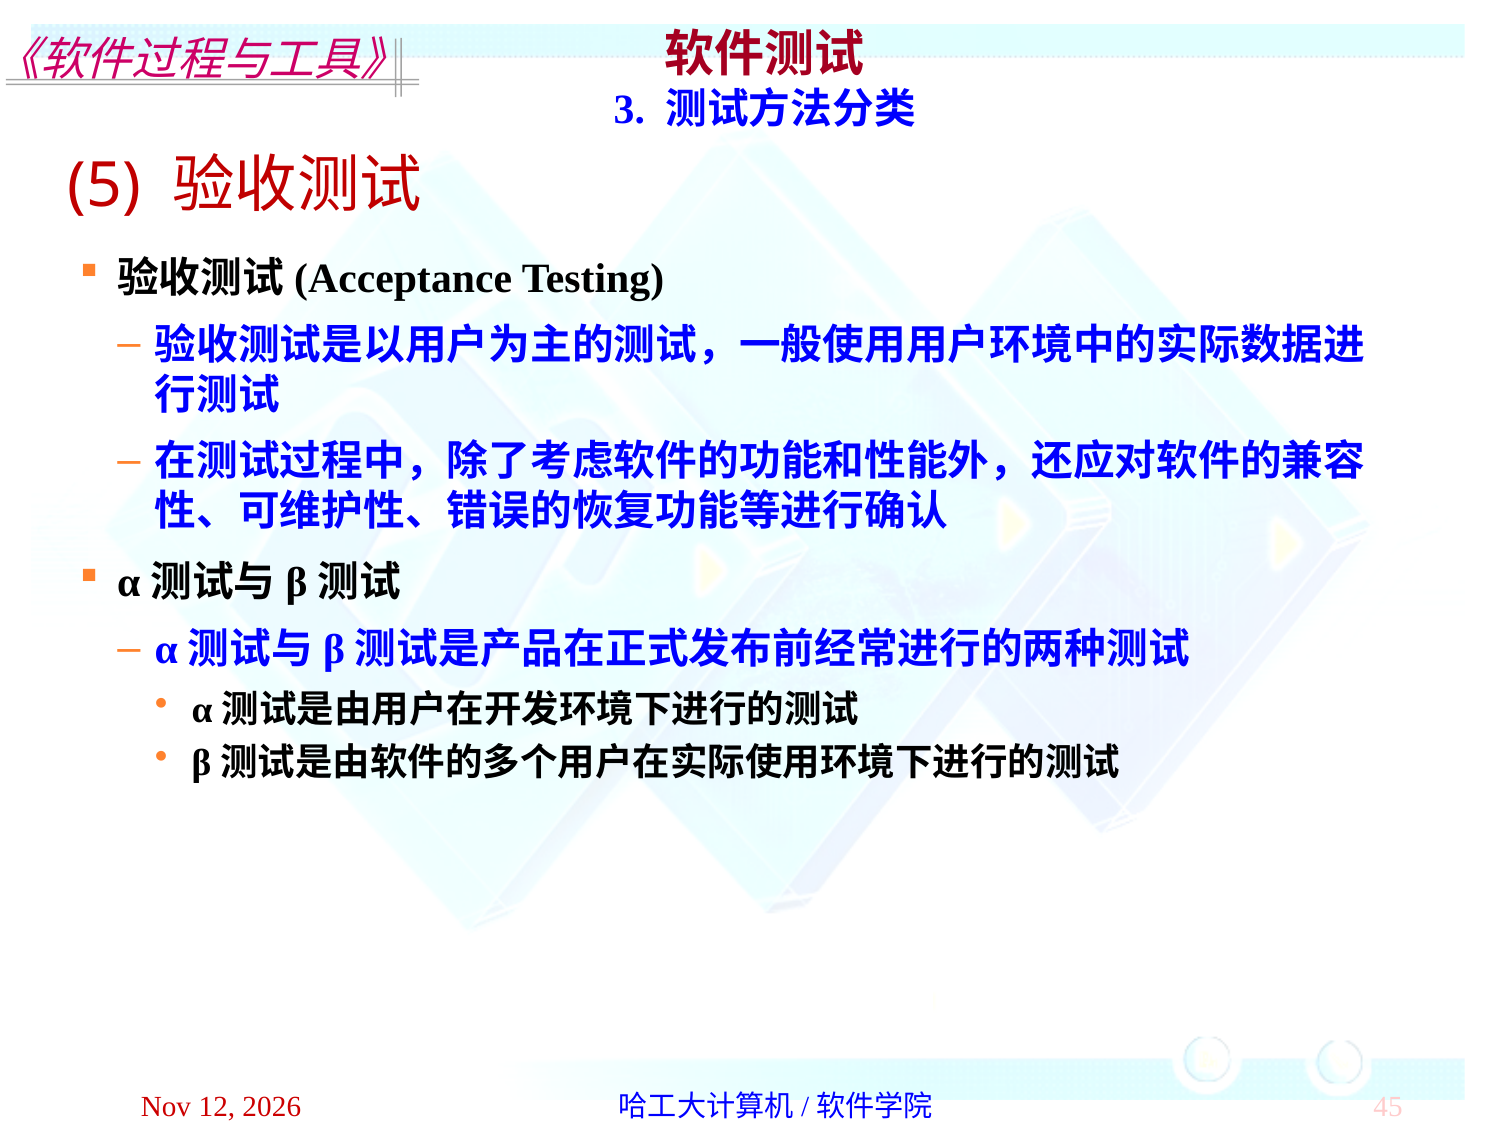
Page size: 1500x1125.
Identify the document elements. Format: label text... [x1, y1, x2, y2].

text_box (5) 验收测试 [53, 137, 1447, 244]
text_box 软件测试 3. 测试方法分类 [389, 15, 1140, 137]
text_box 验收测试(Acceptance Testing) 验收测试是以用户为主的测试，一般使用用户环境中的实际数据进行测试 在测试过程中，除了考虑软件的功能和性能外，还应对软件的兼容性、可维护性、错误的恢复功能等进行确认 α测试与β测试 α测试与β测试是产品在正式发布前经常进行的两种测试 α测试是由用户在开发环境下进行的测试 β测试是由软件的多个用户在实际使用环境下进行的测试 [64, 243, 1412, 1083]
